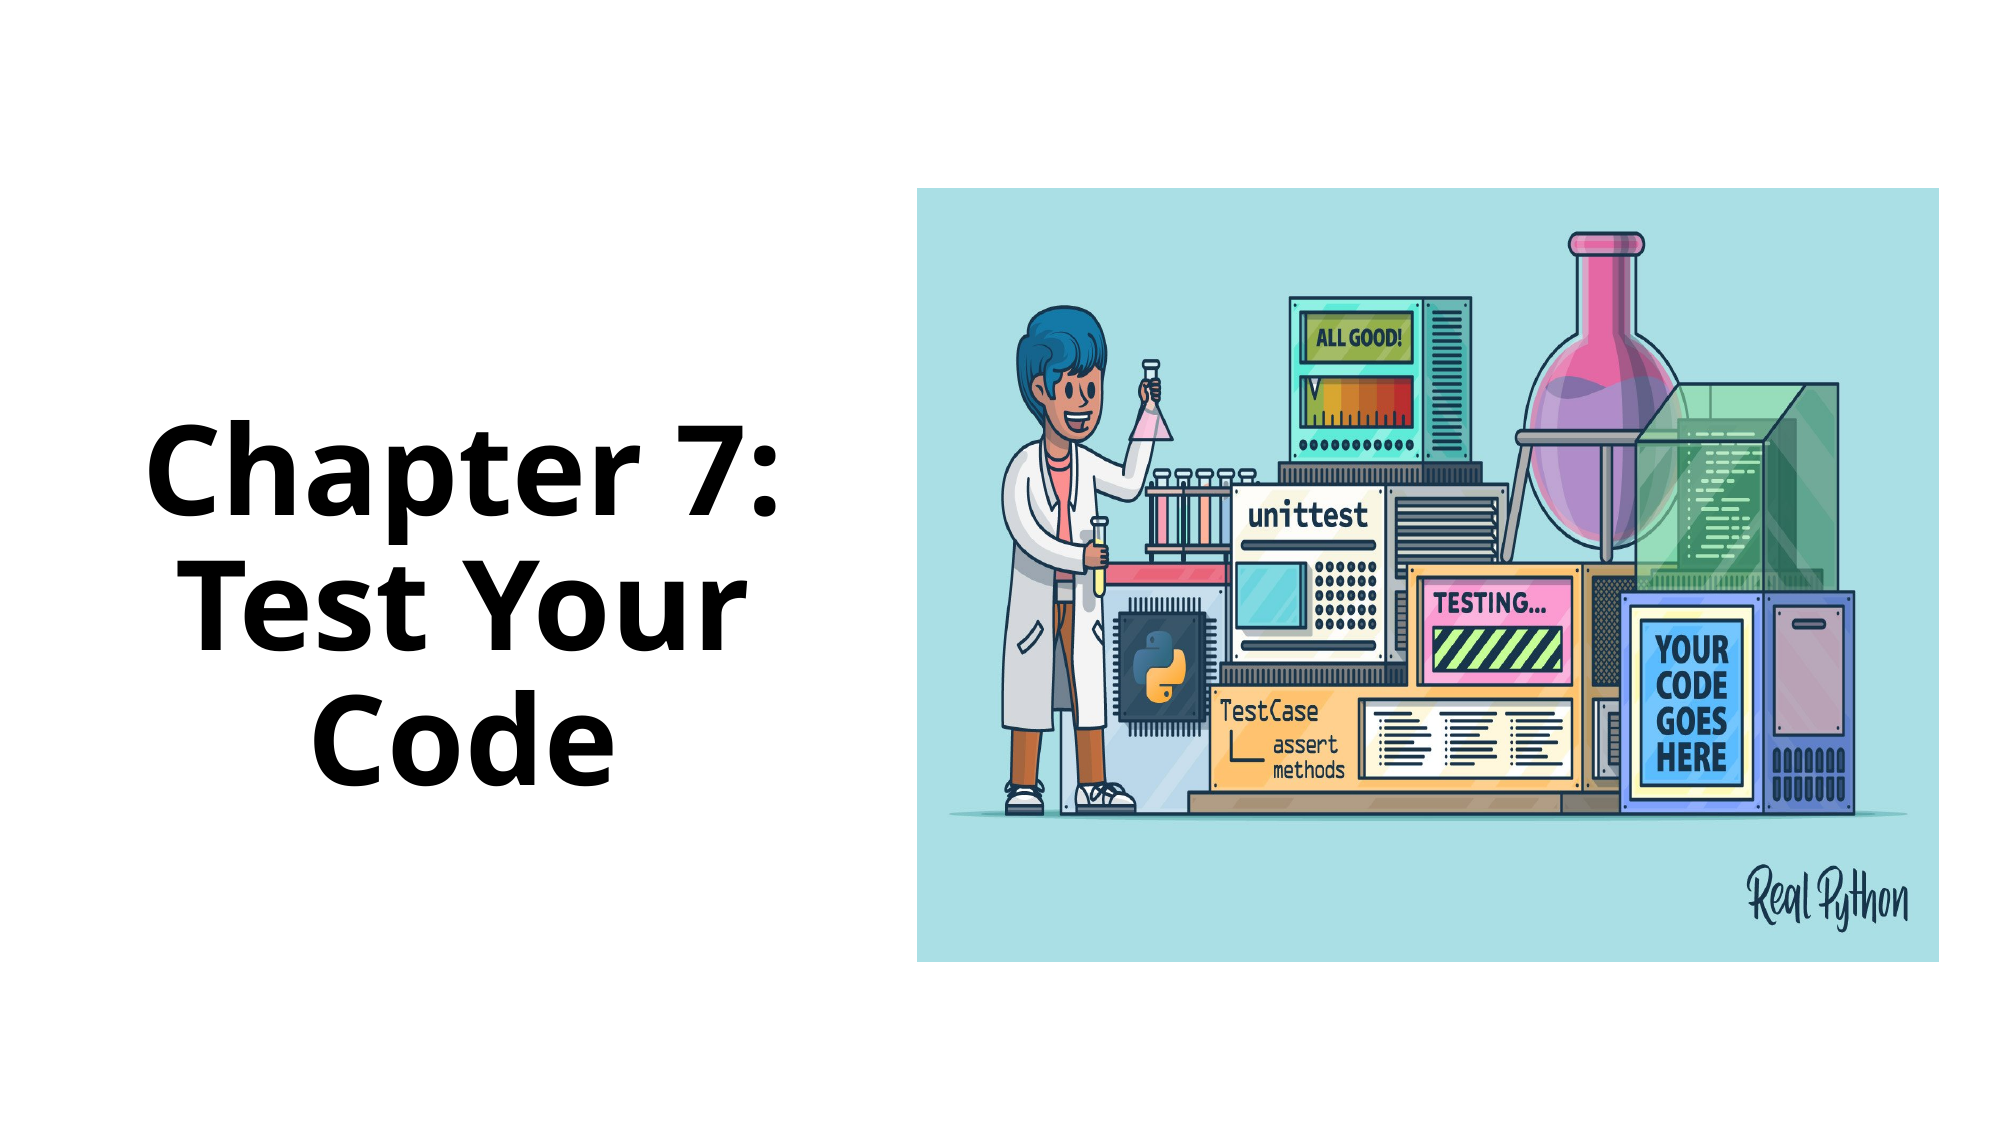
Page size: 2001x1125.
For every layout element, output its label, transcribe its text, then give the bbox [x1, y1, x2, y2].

title Chapter 7: Test Your Code [61, 329, 865, 821]
picture [917, 188, 1940, 962]
